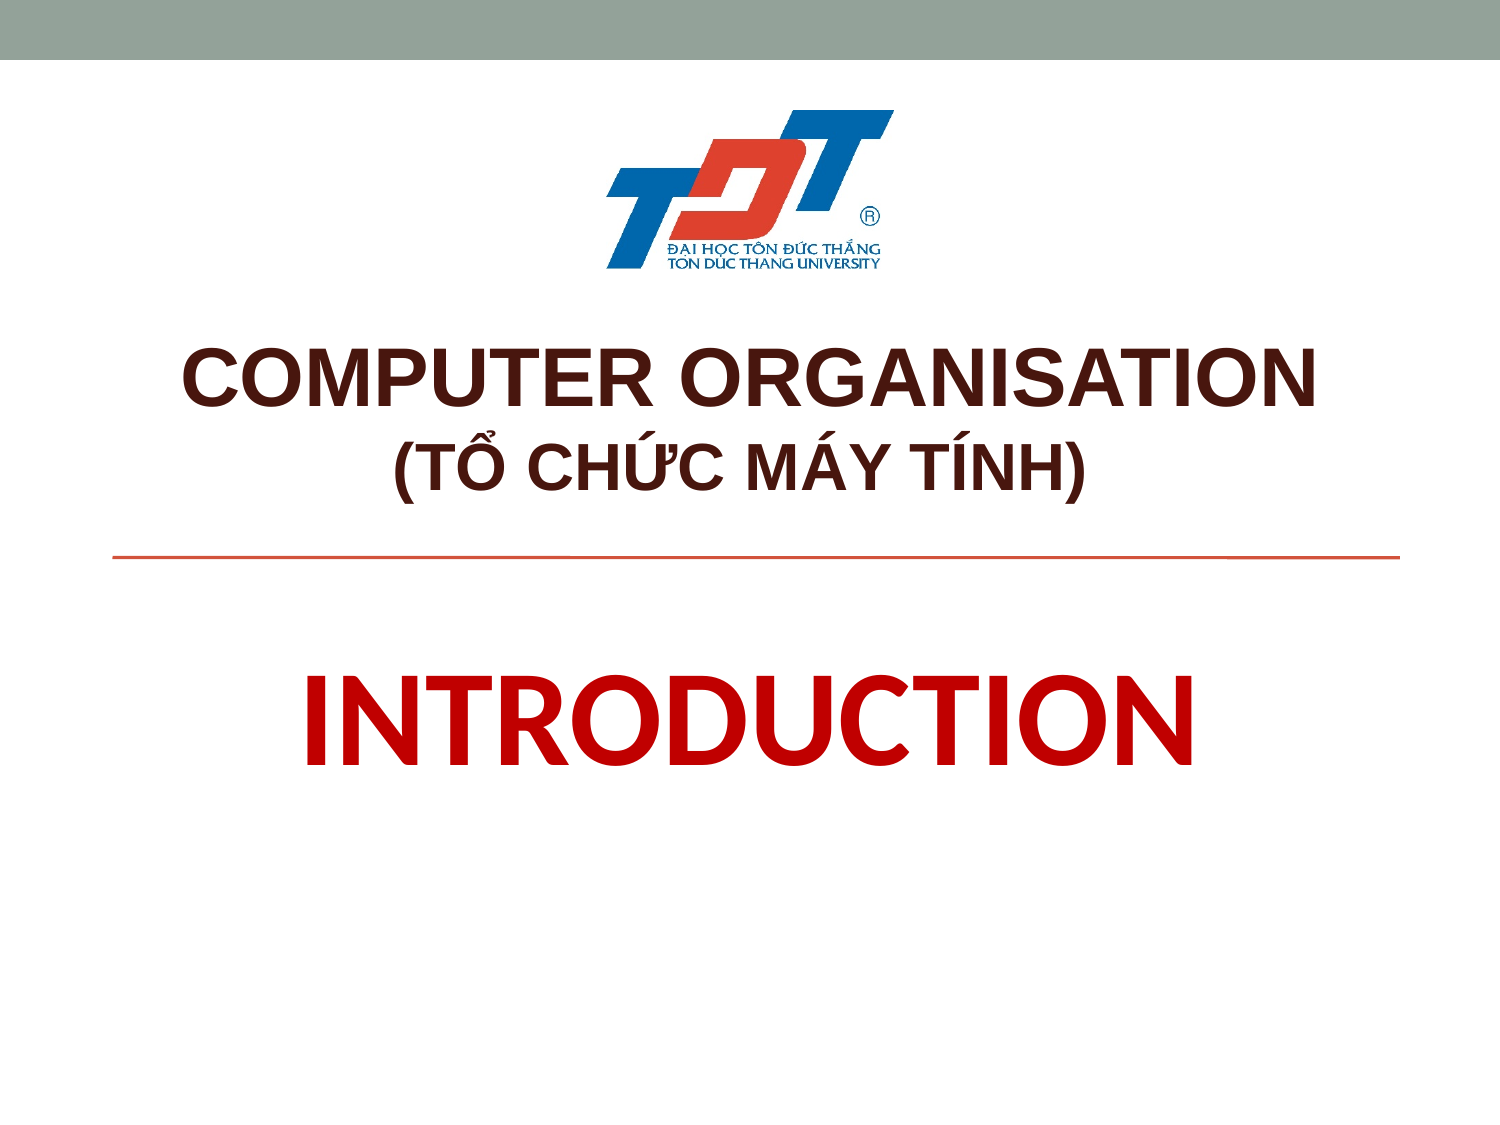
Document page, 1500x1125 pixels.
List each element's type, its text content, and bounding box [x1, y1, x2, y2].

picture [606, 109, 894, 269]
title COMPUTER ORGANISATION (TỔ CHỨC MÁY TÍNH) [0, 305, 1500, 511]
text_box INTRODUCTION [0, 620, 1500, 801]
